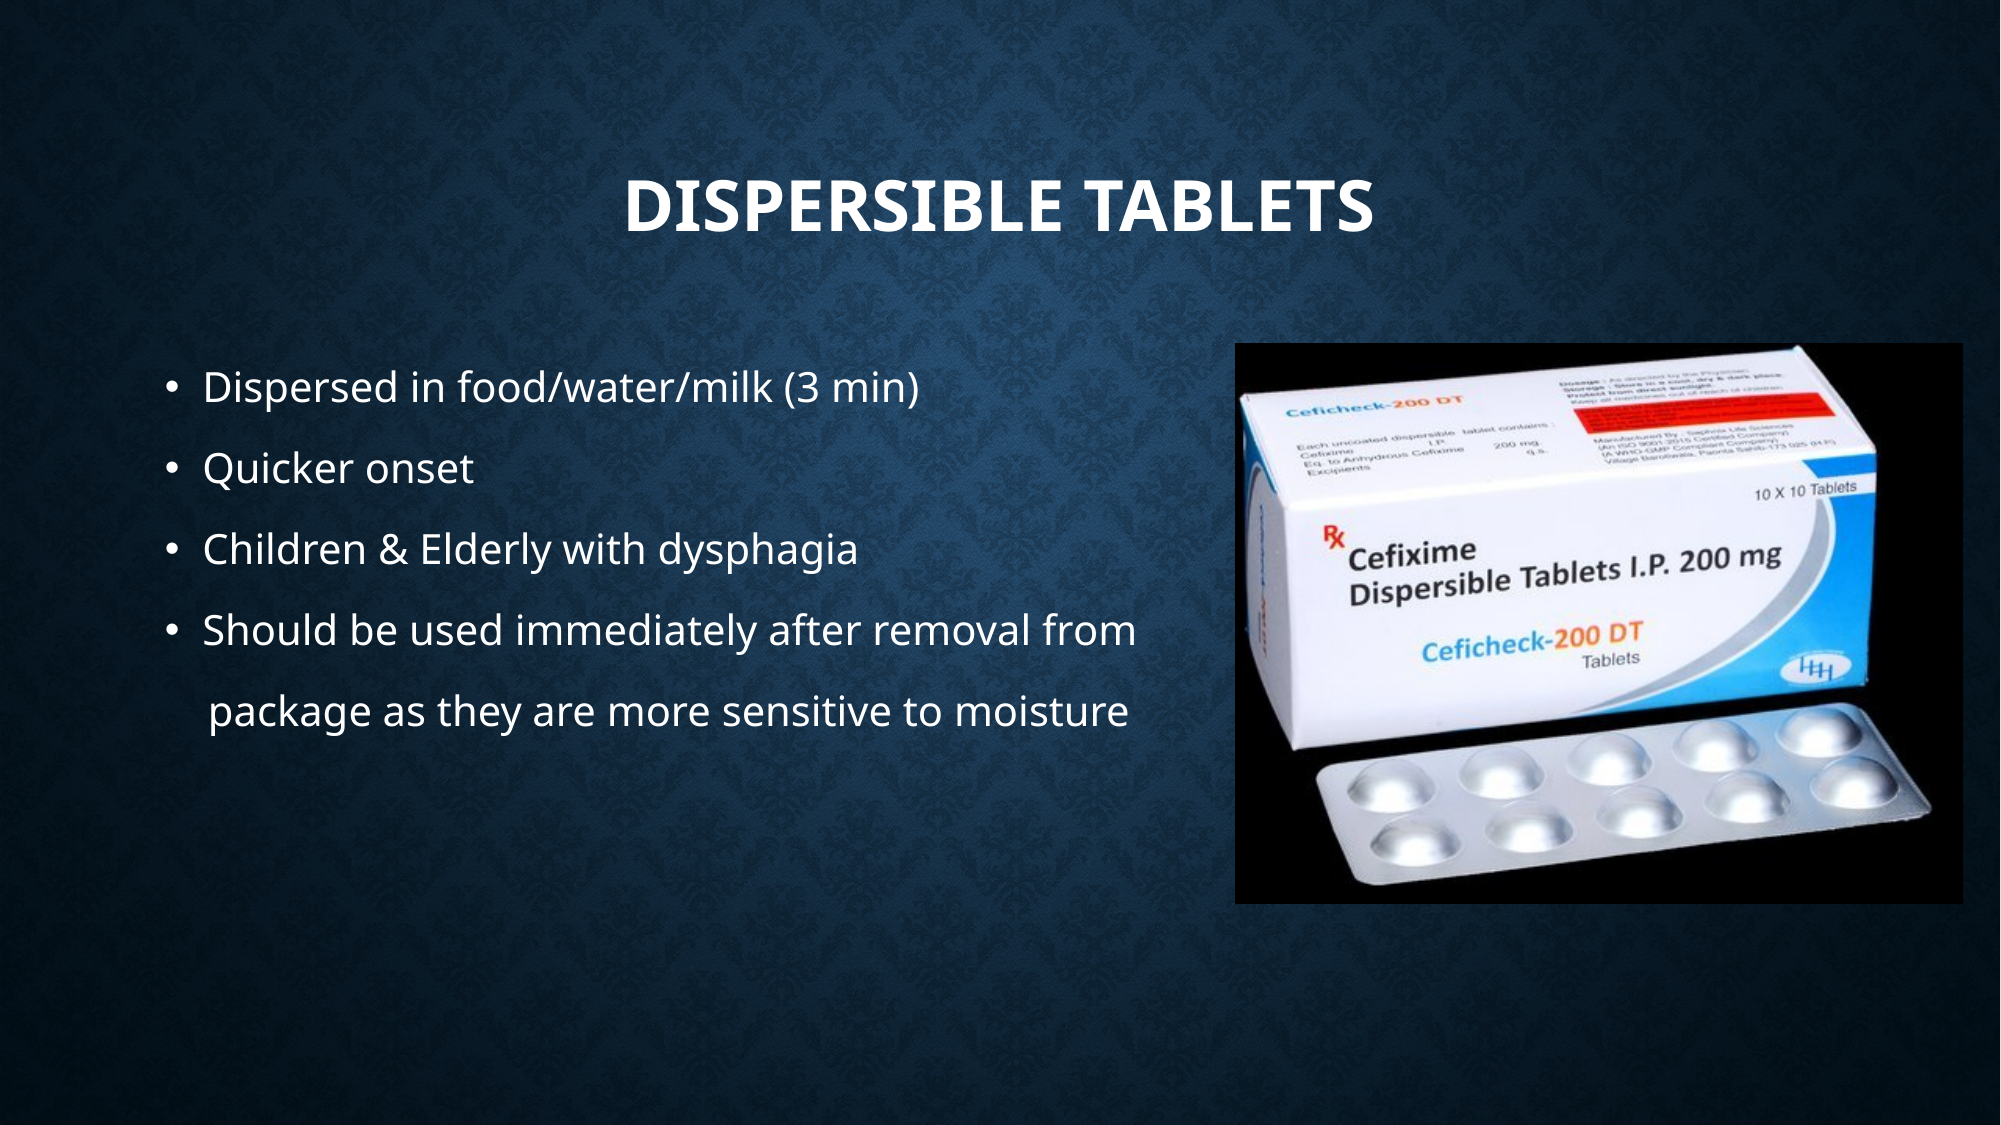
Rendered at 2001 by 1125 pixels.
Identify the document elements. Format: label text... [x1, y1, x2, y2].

list Dispersed in food/water/milk (3 min) Quicker onset Children & Elderly with dysphagia Should be used immediately after removal from package as they are more sensitive to moisture [149, 343, 1849, 950]
picture [1234, 343, 1964, 905]
title DISPERSIBLE TABLETS [149, 99, 1849, 318]
